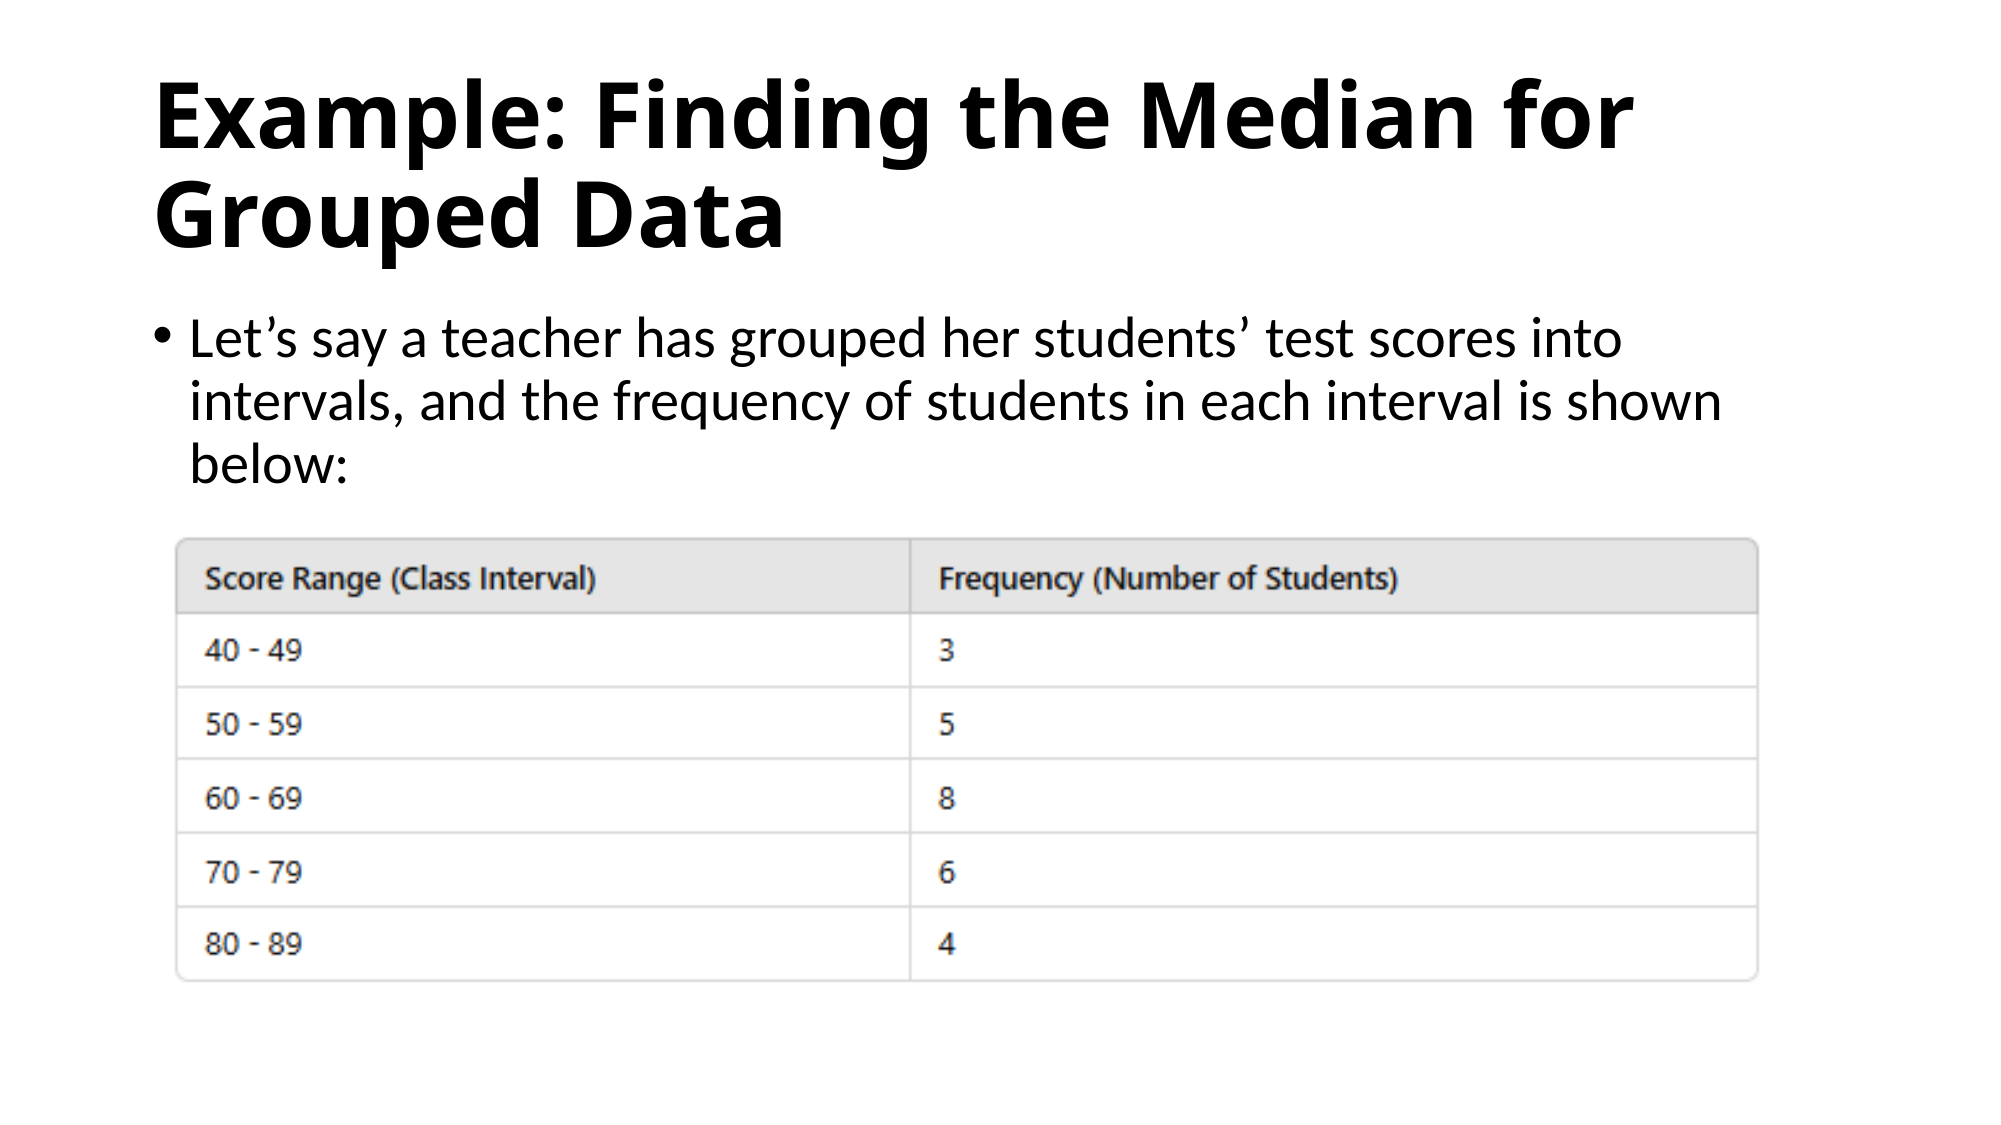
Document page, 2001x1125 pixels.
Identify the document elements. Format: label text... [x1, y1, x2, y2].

title Example: Finding the Median for Grouped Data [137, 59, 1863, 278]
list Let’s say a teacher has grouped her students’ test scores into intervals, and the frequency of students in each interval is shown below: [137, 299, 1863, 1014]
picture [166, 525, 1772, 995]
